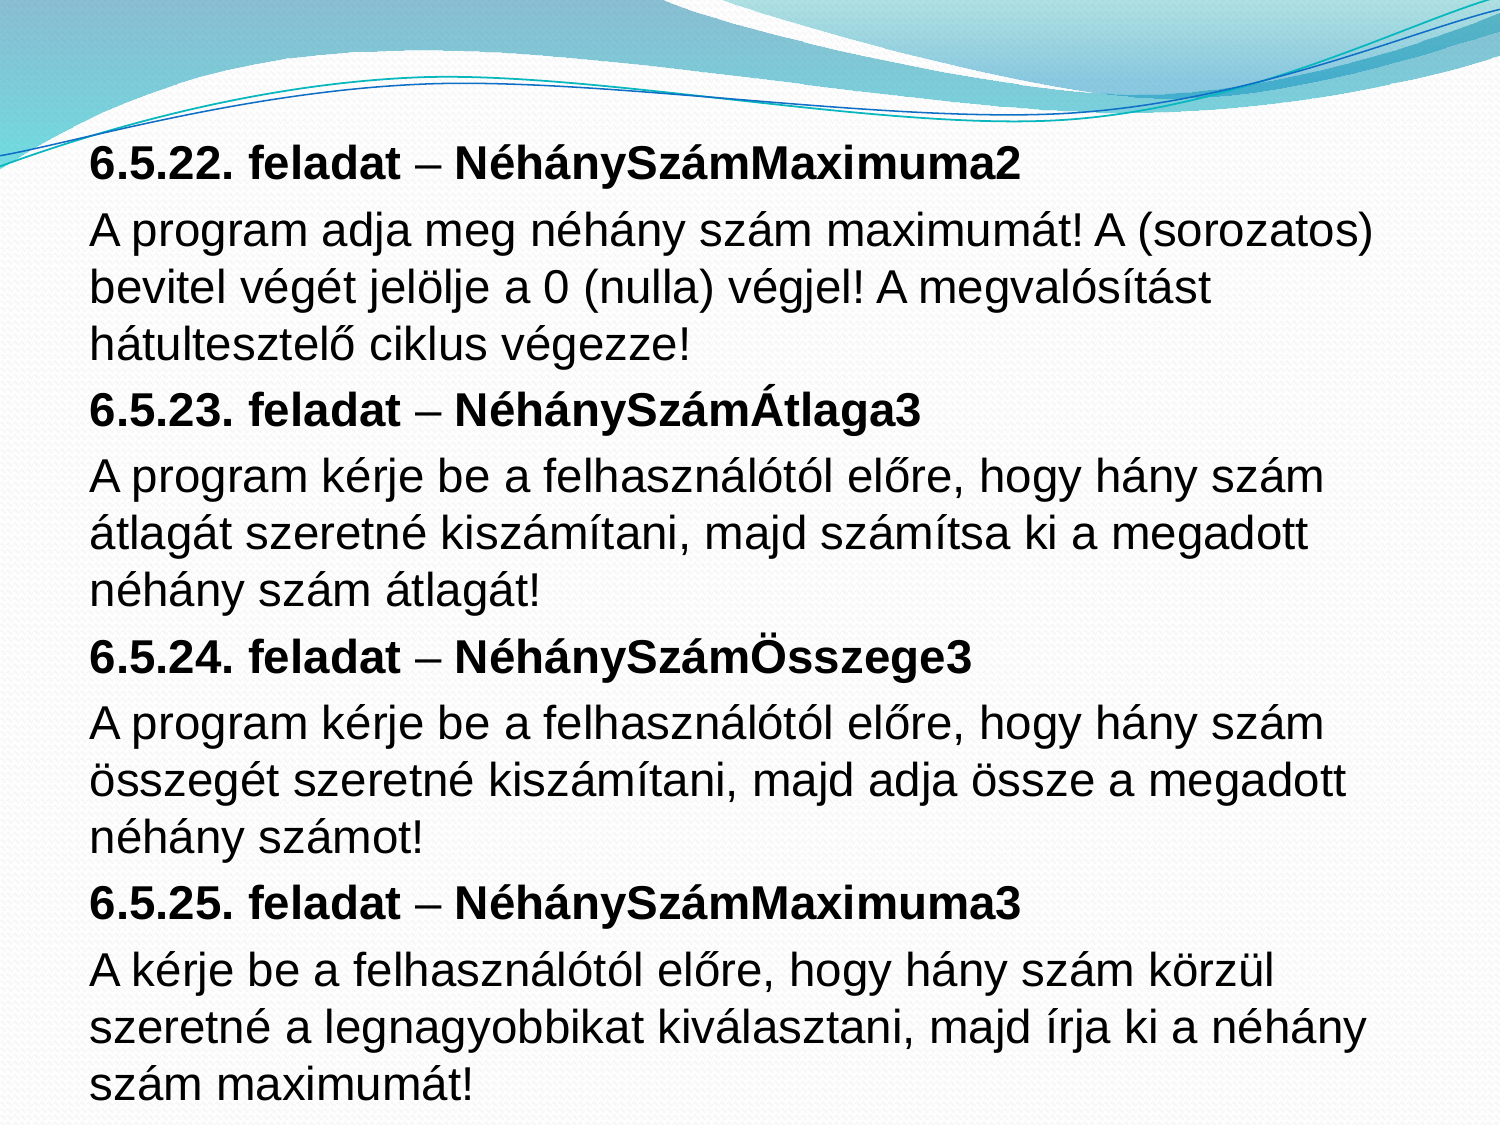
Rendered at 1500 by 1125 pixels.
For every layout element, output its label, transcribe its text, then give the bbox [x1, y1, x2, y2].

list 6.5.22. feladat – NéhánySzámMaximuma2 A program adja meg néhány szám maximumát! A (sorozatos) bevitel végét jelölje a 0 (nulla) végjel! A megvalósítást hátultesztelő ciklus végezze! 6.5.23. feladat – NéhánySzámÁtlaga3 A program kérje be a felhasználótól előre, hogy hány szám átlagát szeretné kiszámítani, majd számítsa ki a megadott néhány szám átlagát! 6.5.24. feladat – NéhánySzámÖsszege3 A program kérje be a felhasználótól előre, hogy hány szám összegét szeretné kiszámítani, majd adja össze a megadott néhány számot! 6.5.25. feladat – NéhánySzámMaximuma3 A kérje be a felhasználótól előre, hogy hány szám körzül szeretné a legnagyobbikat kiválasztani, majd írja ki a néhány szám maximumát! [75, 125, 1425, 1125]
